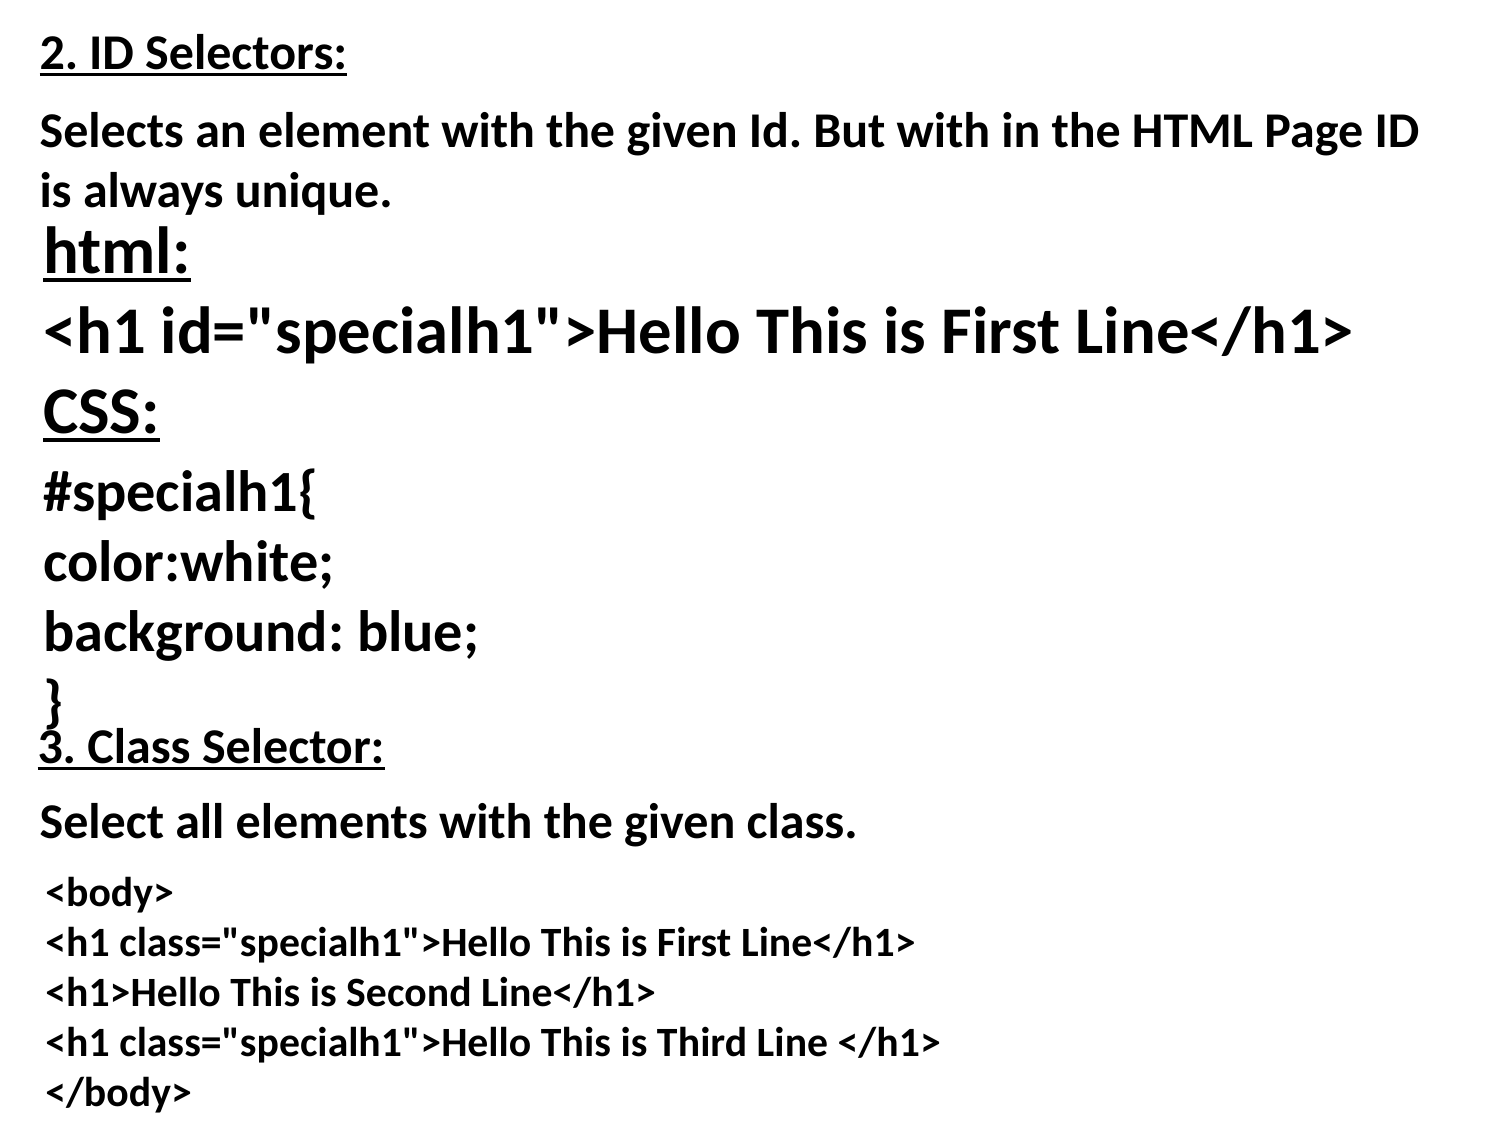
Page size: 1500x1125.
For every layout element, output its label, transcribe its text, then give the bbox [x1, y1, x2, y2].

text_box Select all elements with the given class. [24, 781, 1147, 857]
text_box html: <h1 id="specialh1">Hello This is First Line</h1> CSS: [28, 199, 1463, 455]
text_box 3. Class Selector: [22, 705, 782, 781]
text_box #specialh1{ color:white; background: blue; } [28, 445, 925, 741]
text_box 2. ID Selectors: [24, 12, 625, 87]
text_box <body> <h1 class="specialh1">Hello This is First Line</h1> <h1>Hello This is Second Line</h1> <h1 class="specialh1">Hello This is Third Line </h1> </body> [30, 857, 1038, 1123]
text_box Selects an element with the given Id. But with in the HTML Page ID is always unique. [24, 90, 1463, 225]
